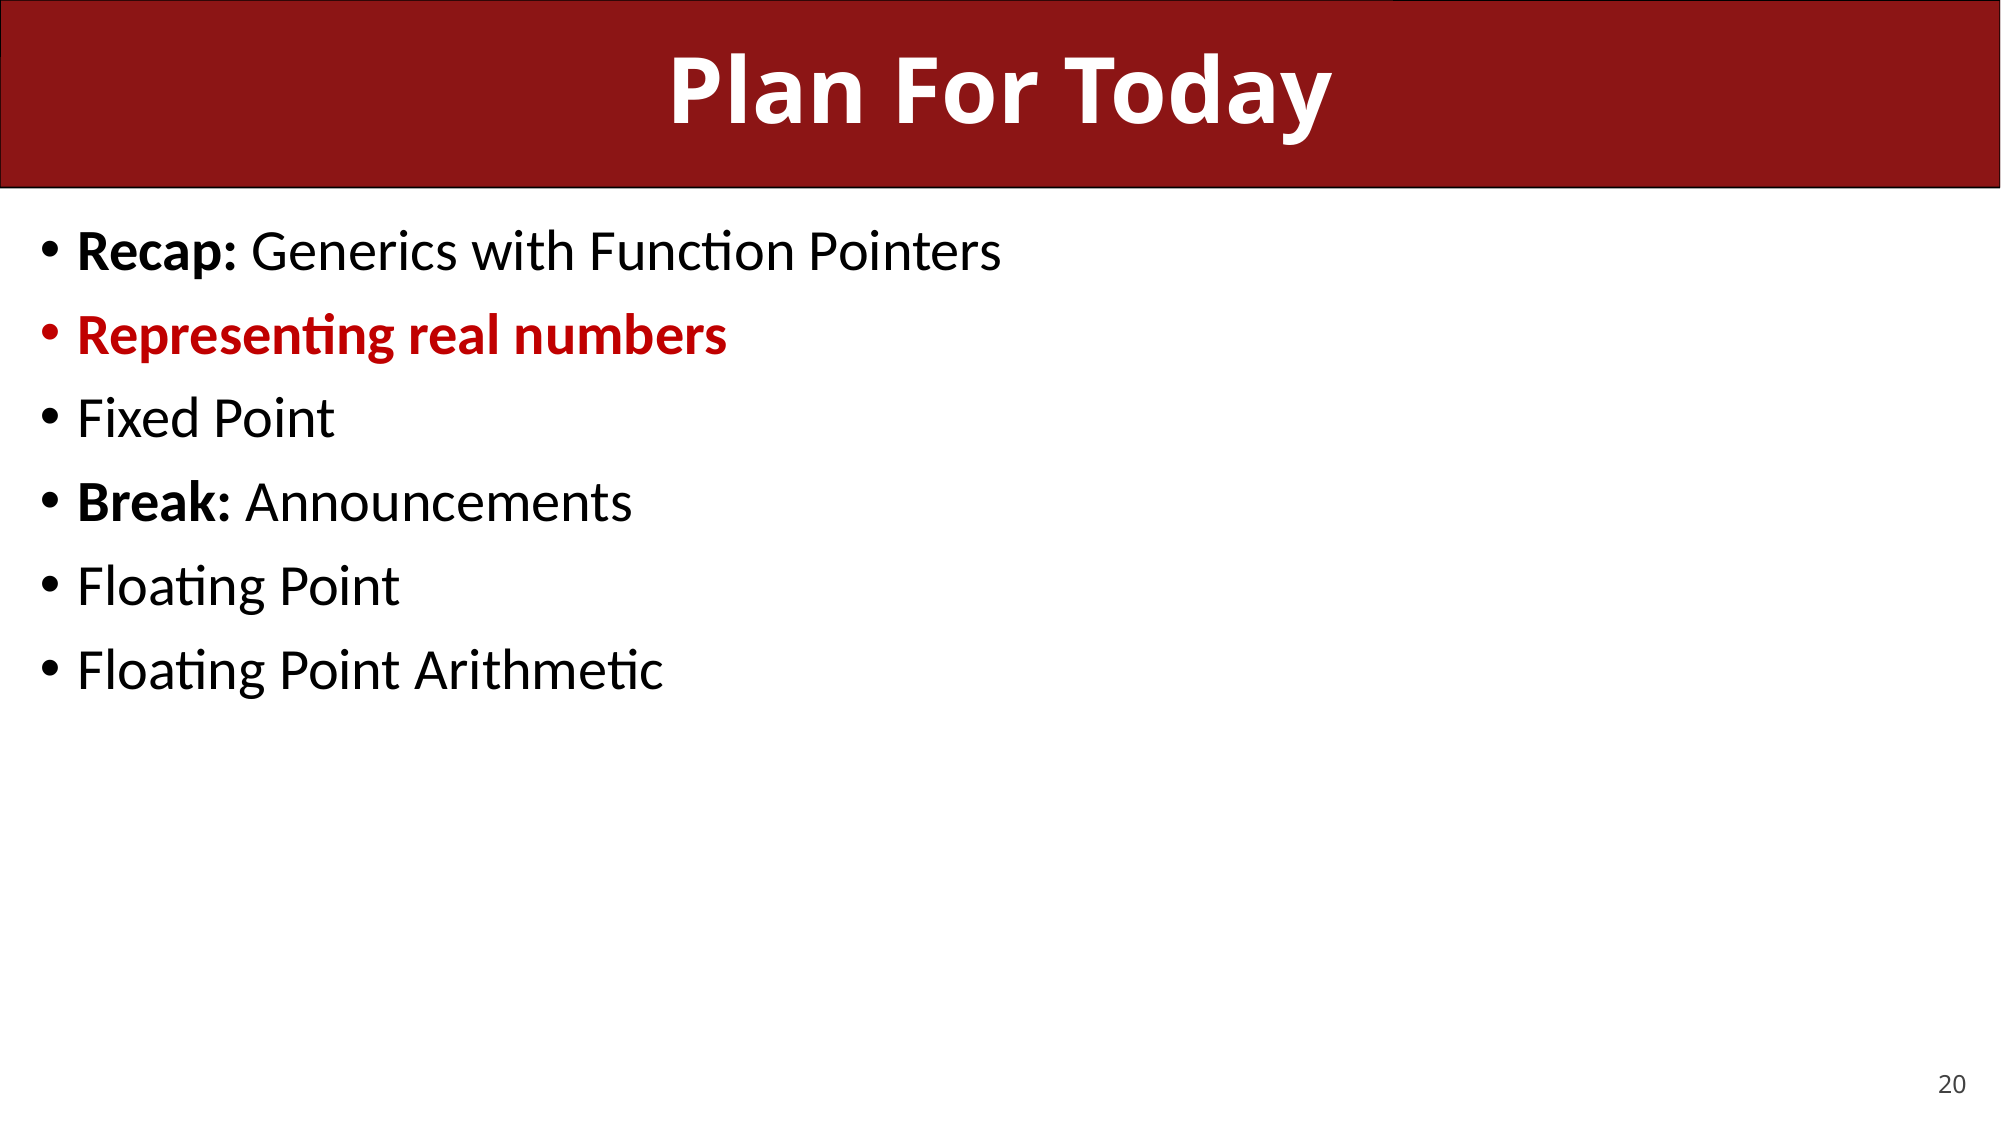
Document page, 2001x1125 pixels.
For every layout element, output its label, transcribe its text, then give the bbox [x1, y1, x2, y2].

title Plan For Today [75, 0, 1925, 188]
list Recap: Generics with Function Pointers Representing real numbers Fixed Point Break: Announcements Floating Point Floating Point Arithmetic [24, 212, 1963, 1113]
